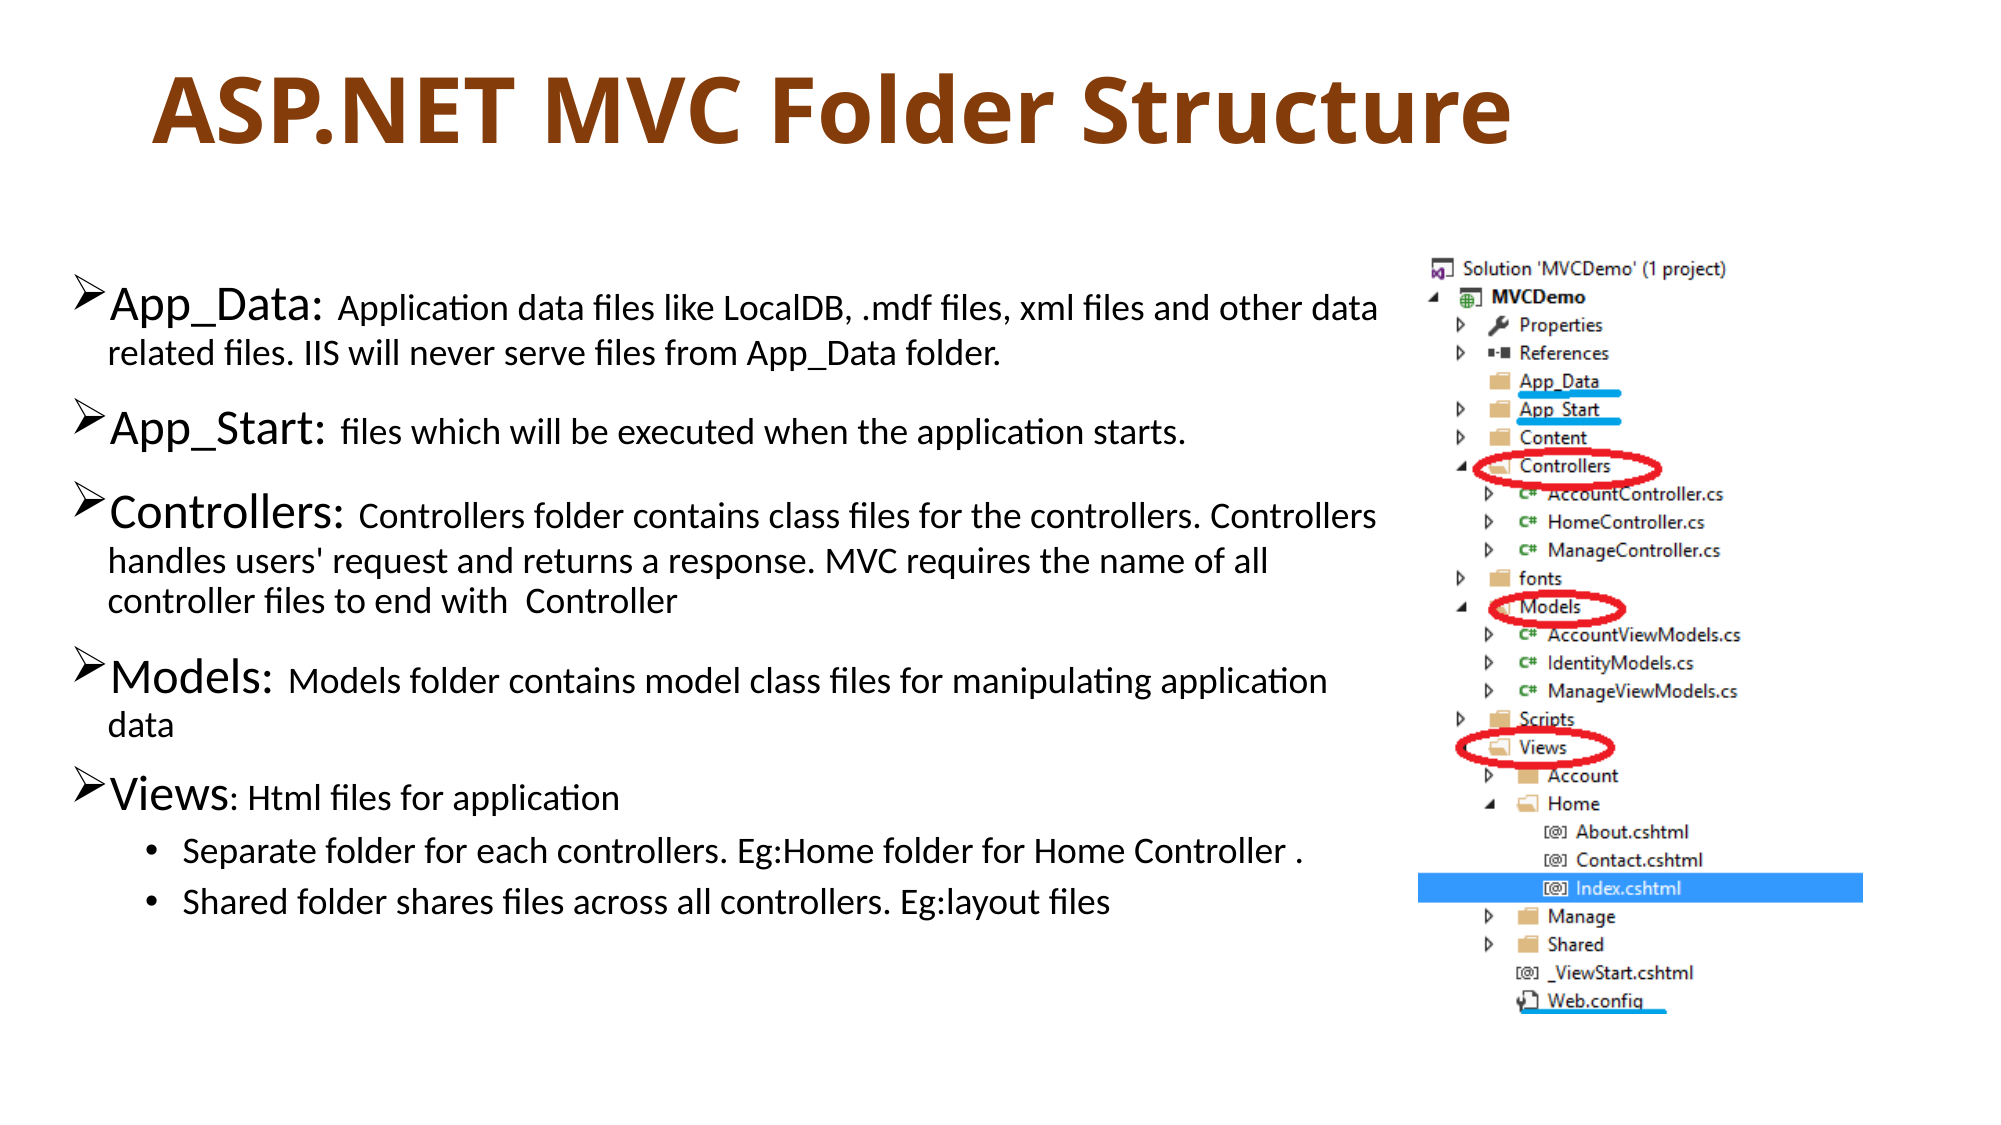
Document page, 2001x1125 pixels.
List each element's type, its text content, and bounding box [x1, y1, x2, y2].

title ASP.NET MVC Folder Structure [137, 59, 1863, 278]
list App_Data: Application data files like LocalDB, .mdf files, xml files and other data related files. IIS will never serve files from App_Data folder. App_Start: files which will be executed when the application starts. Controllers: Controllers folder contains class files for the controllers. Controllers handles users' request and returns a response. MVC requires the name of all controller files to end with Controller Models: Models folder contains model class files for manipulating application data Views: Html files for application Separate folder for each controllers. Eg:Home folder for Home Controller . Shared folder shares files across all controllers. Eg:layout files [55, 262, 1400, 1125]
picture [1418, 252, 1863, 1014]
